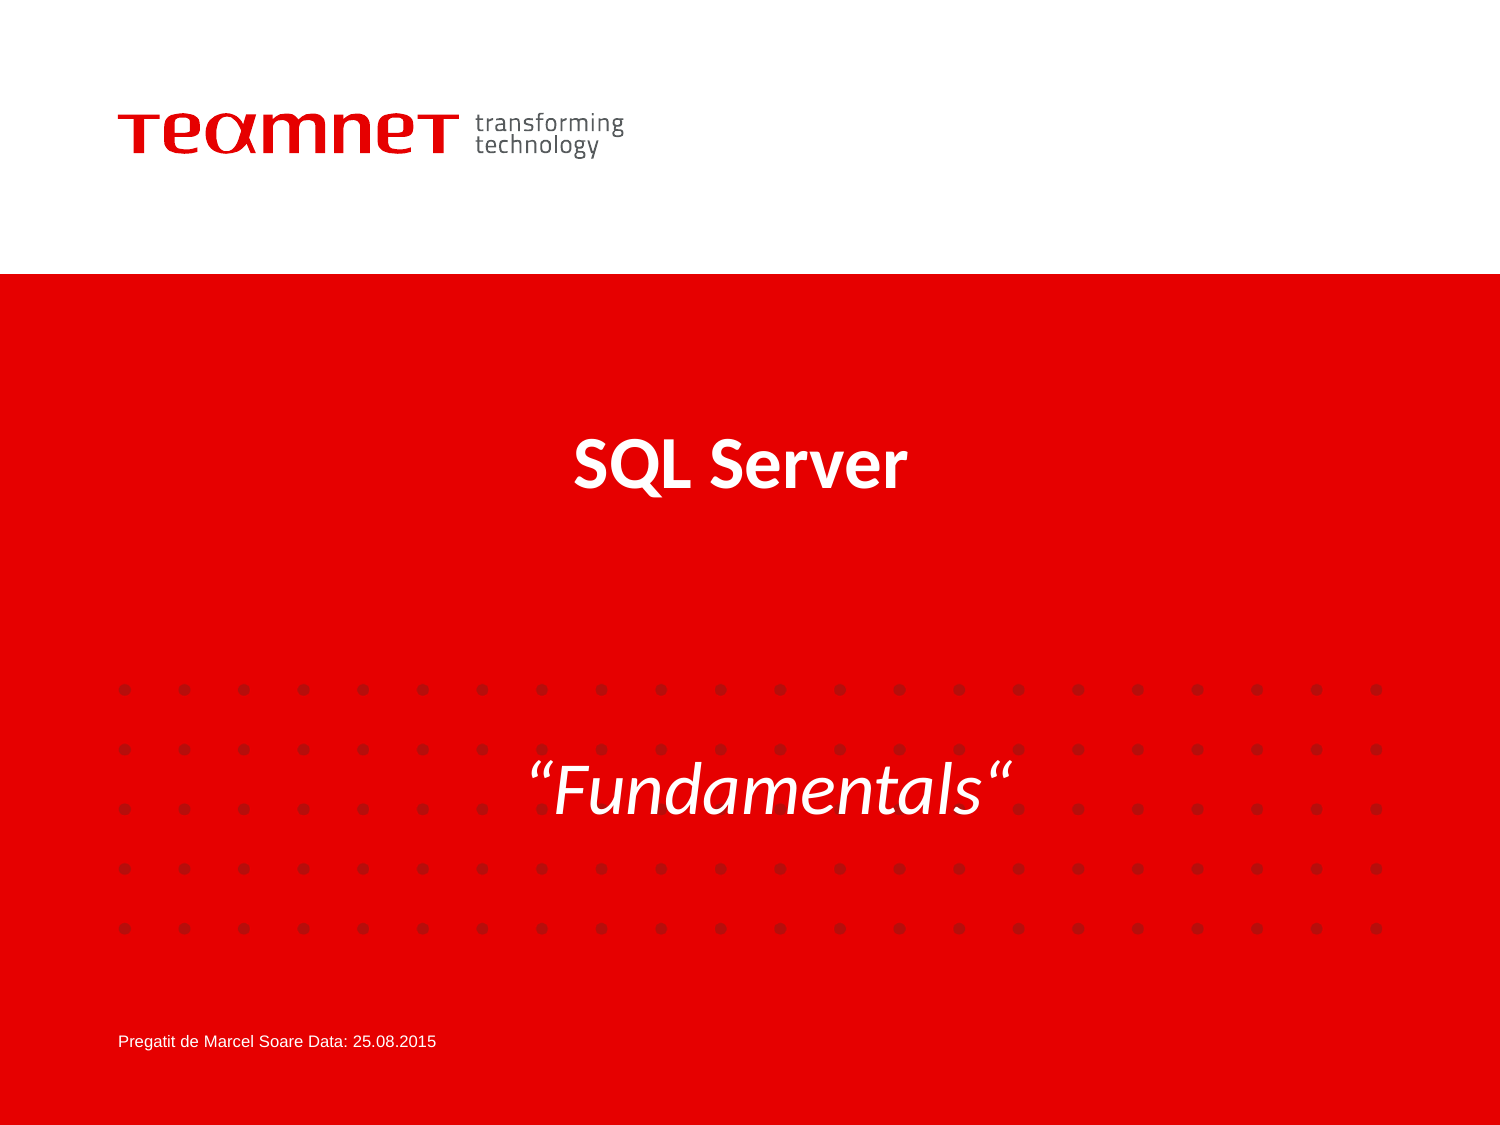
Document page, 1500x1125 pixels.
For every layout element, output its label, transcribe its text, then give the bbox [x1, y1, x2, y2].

text_box “Fundamentals“ [135, 739, 1400, 905]
text_box Pregatit de Marcel Soare Data: 25.08.2015 [118, 1030, 1382, 1051]
picture [0, 274, 1500, 1125]
title SQL Server [117, 413, 1383, 607]
